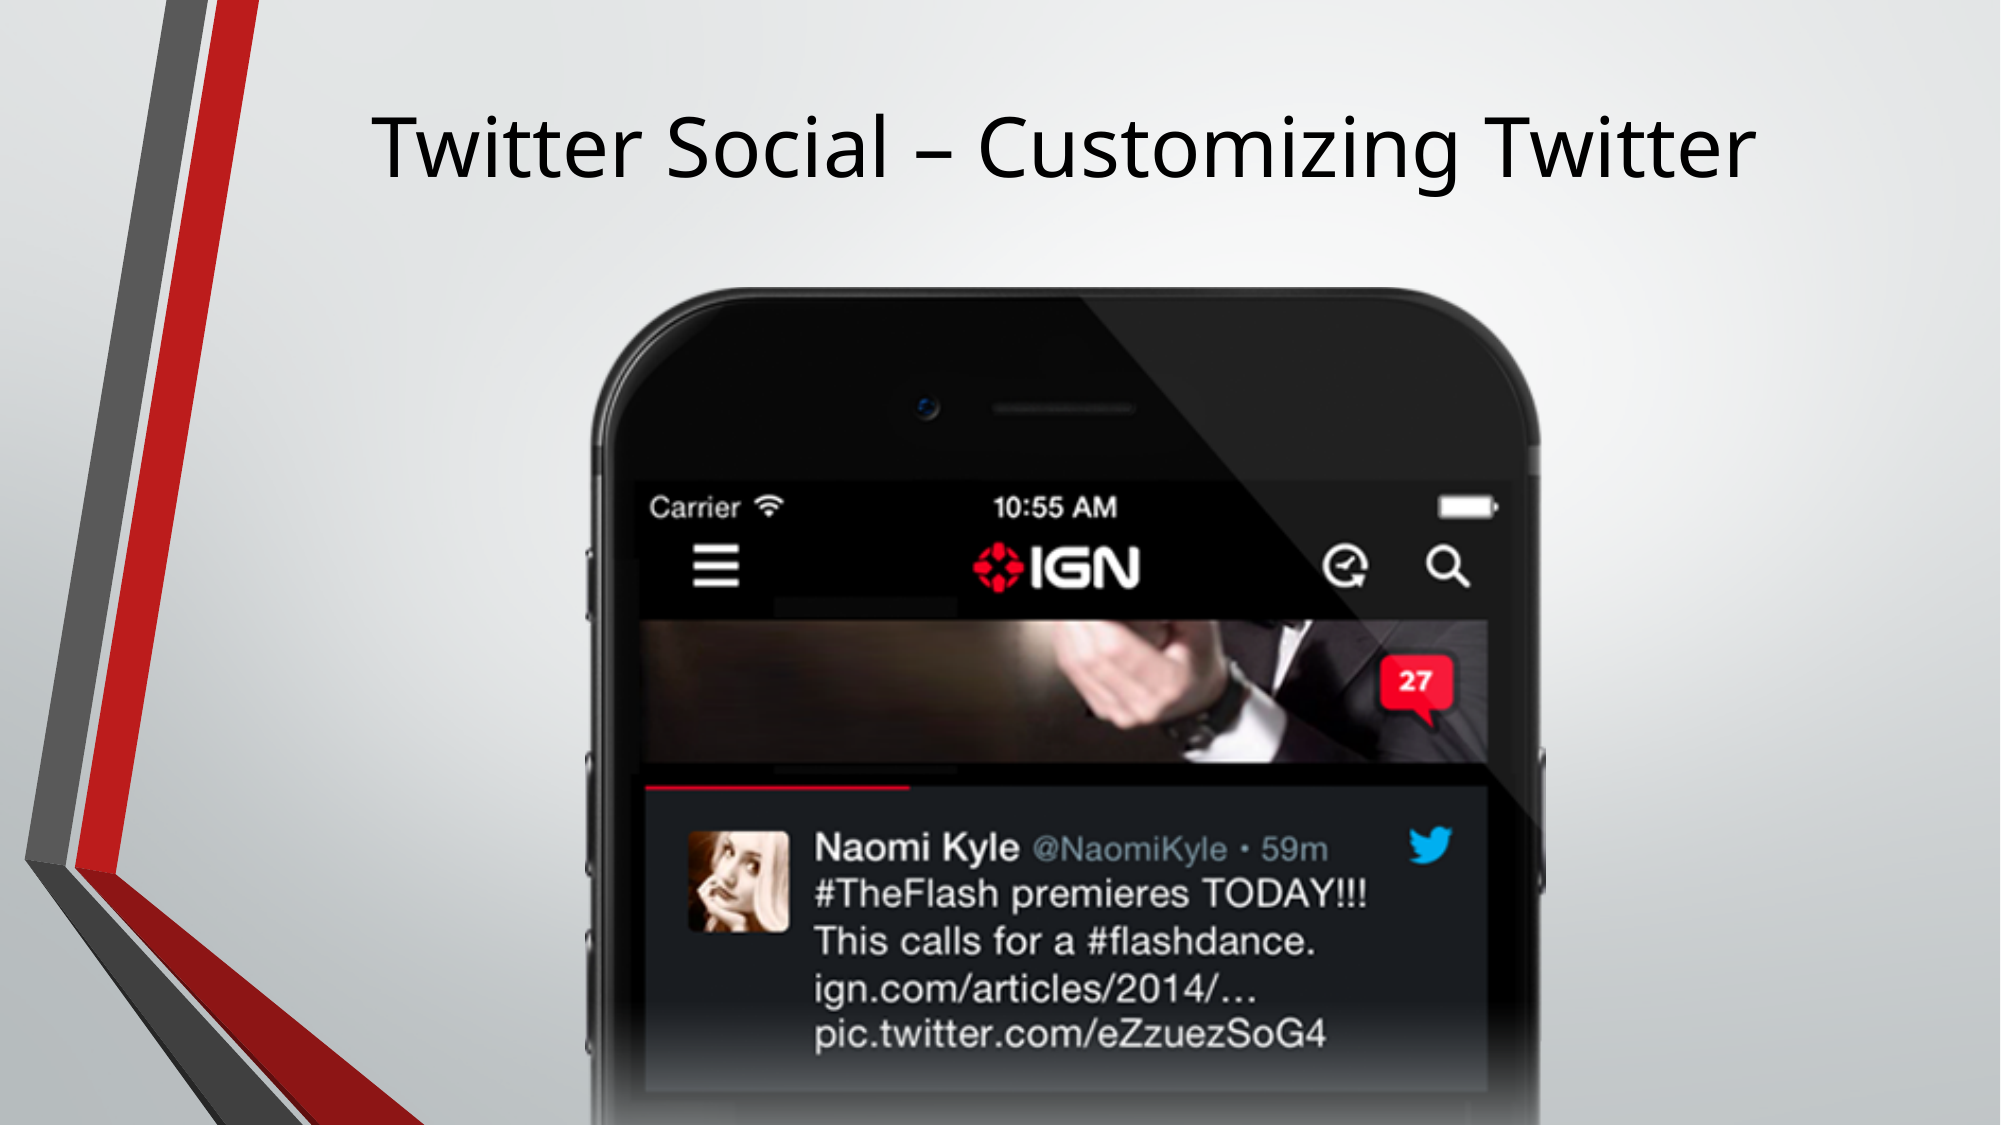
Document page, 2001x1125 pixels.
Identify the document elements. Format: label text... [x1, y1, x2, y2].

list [585, 287, 1546, 1125]
title Twitter Social – Customizing Twitter [243, 0, 1887, 288]
